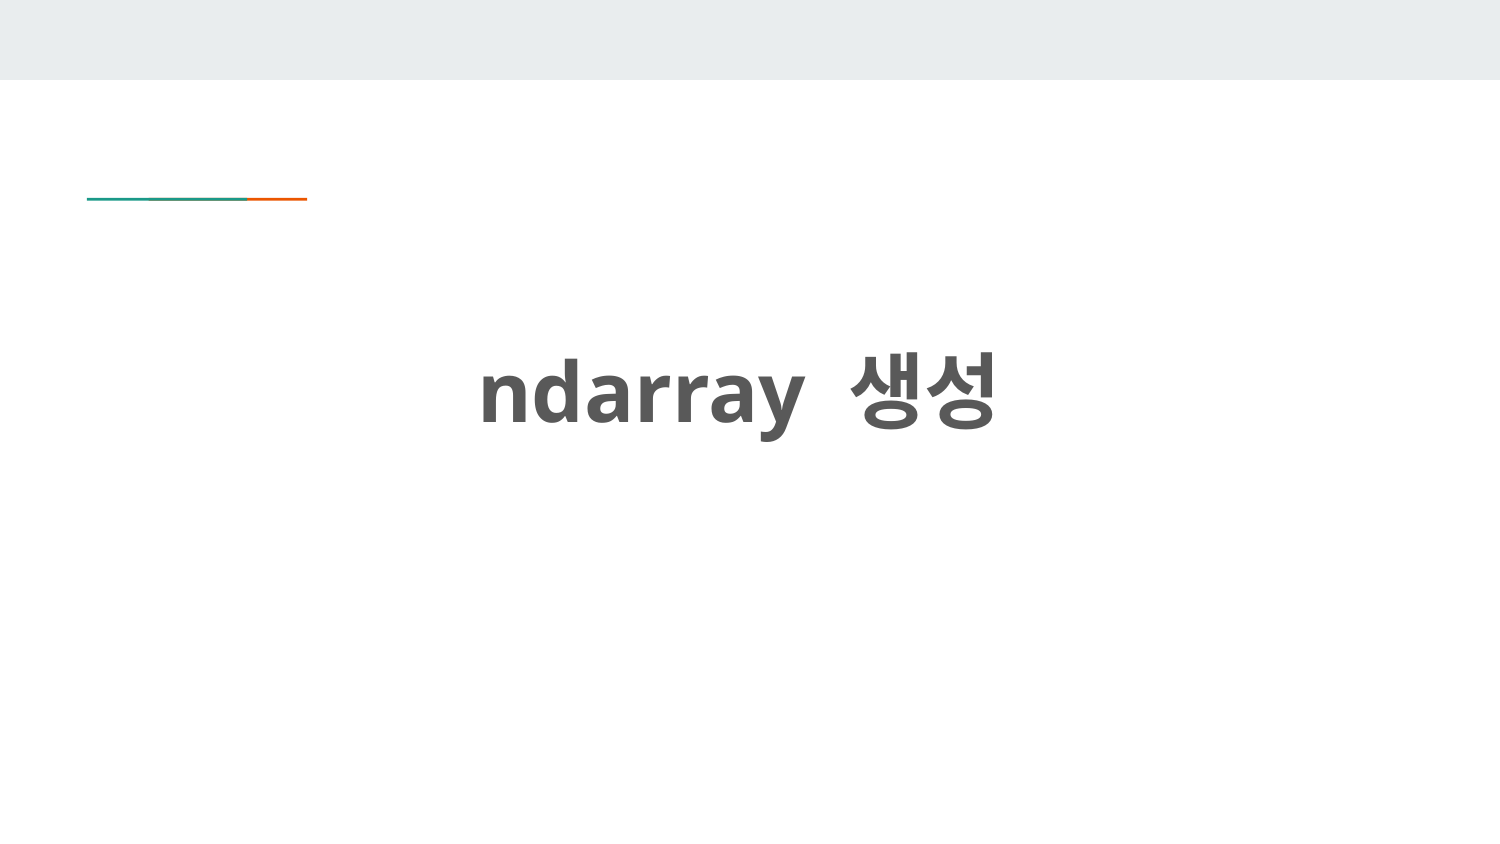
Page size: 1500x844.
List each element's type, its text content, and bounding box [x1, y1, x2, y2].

text_box ndarray 생성 [258, 323, 1220, 553]
